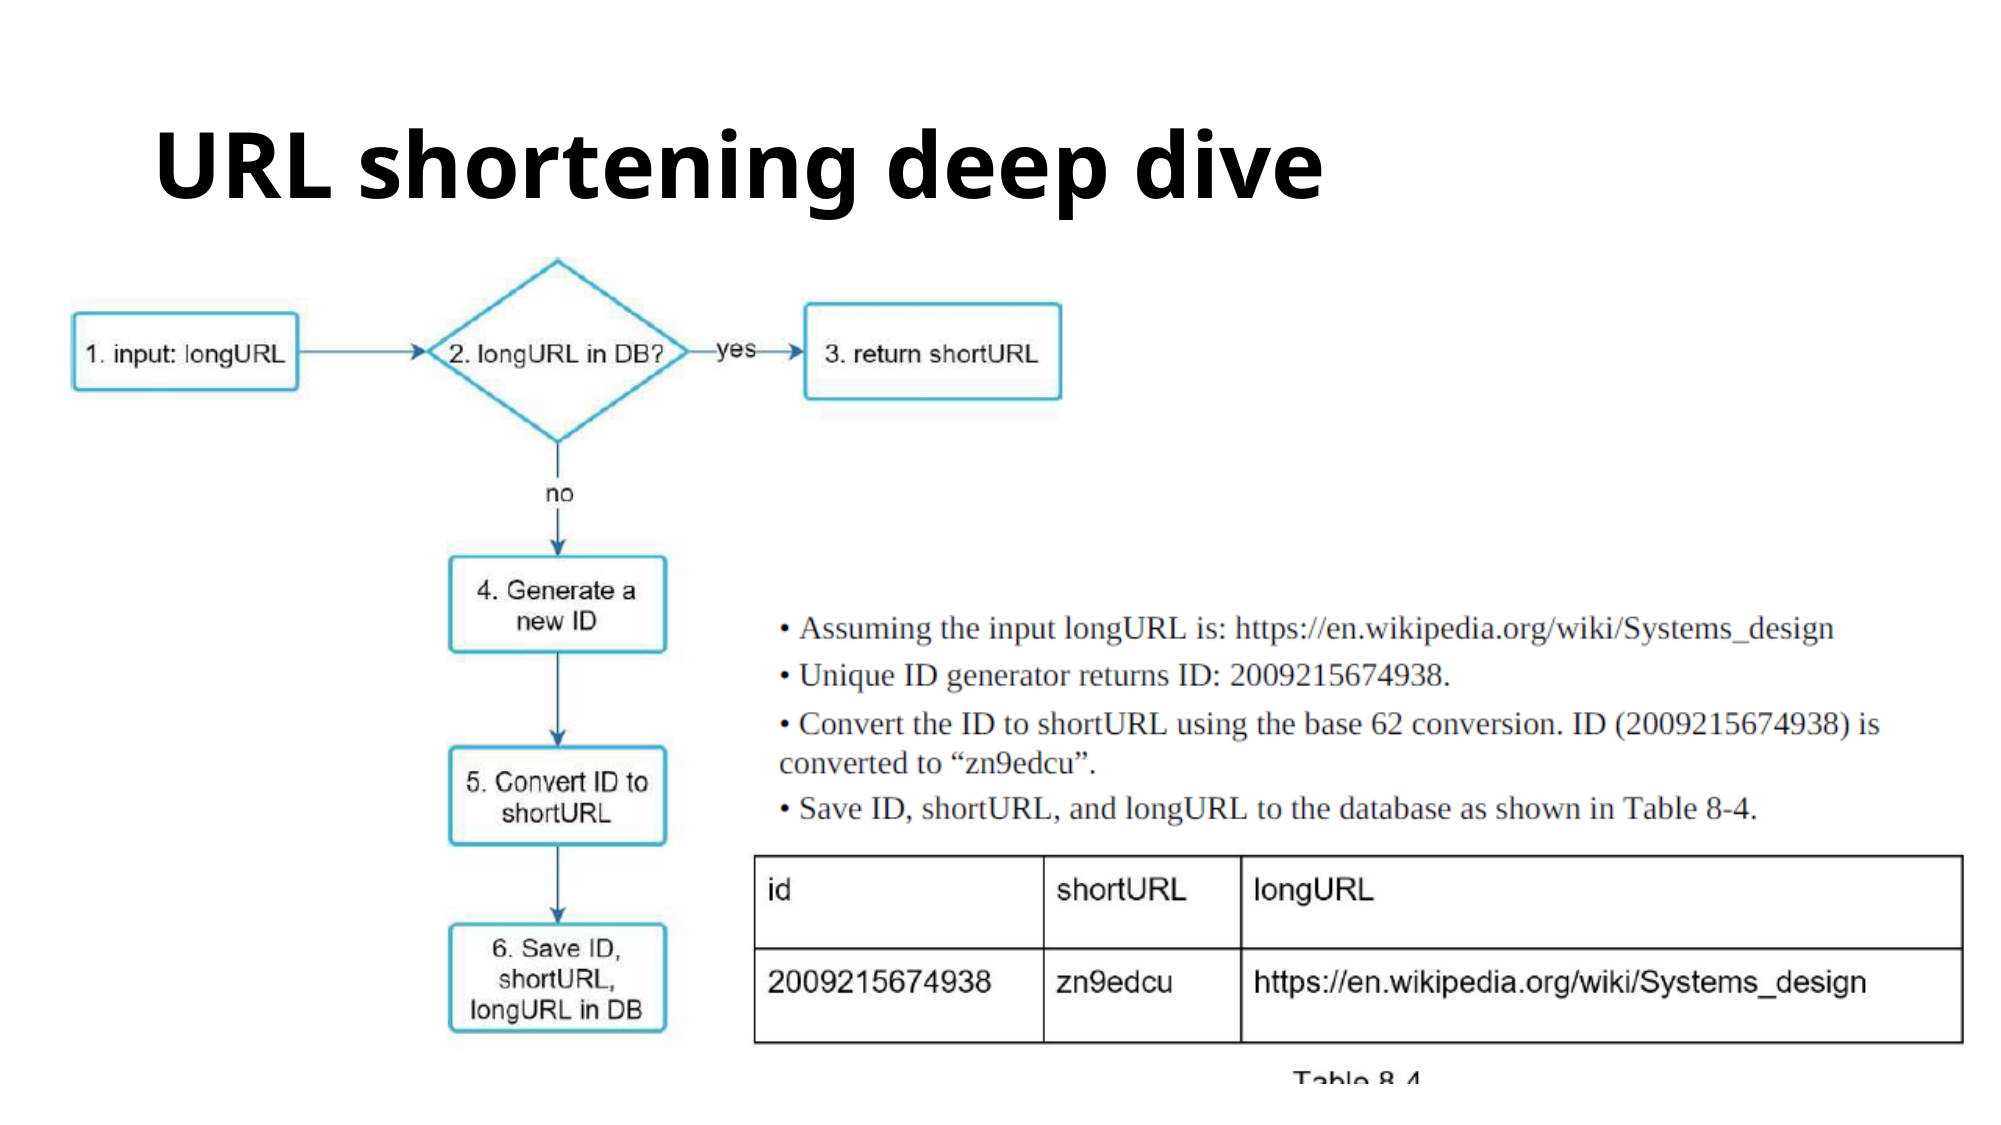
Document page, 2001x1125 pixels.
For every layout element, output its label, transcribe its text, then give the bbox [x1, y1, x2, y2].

picture [0, 224, 2000, 1084]
title URL shortening deep dive [137, 59, 1863, 278]
